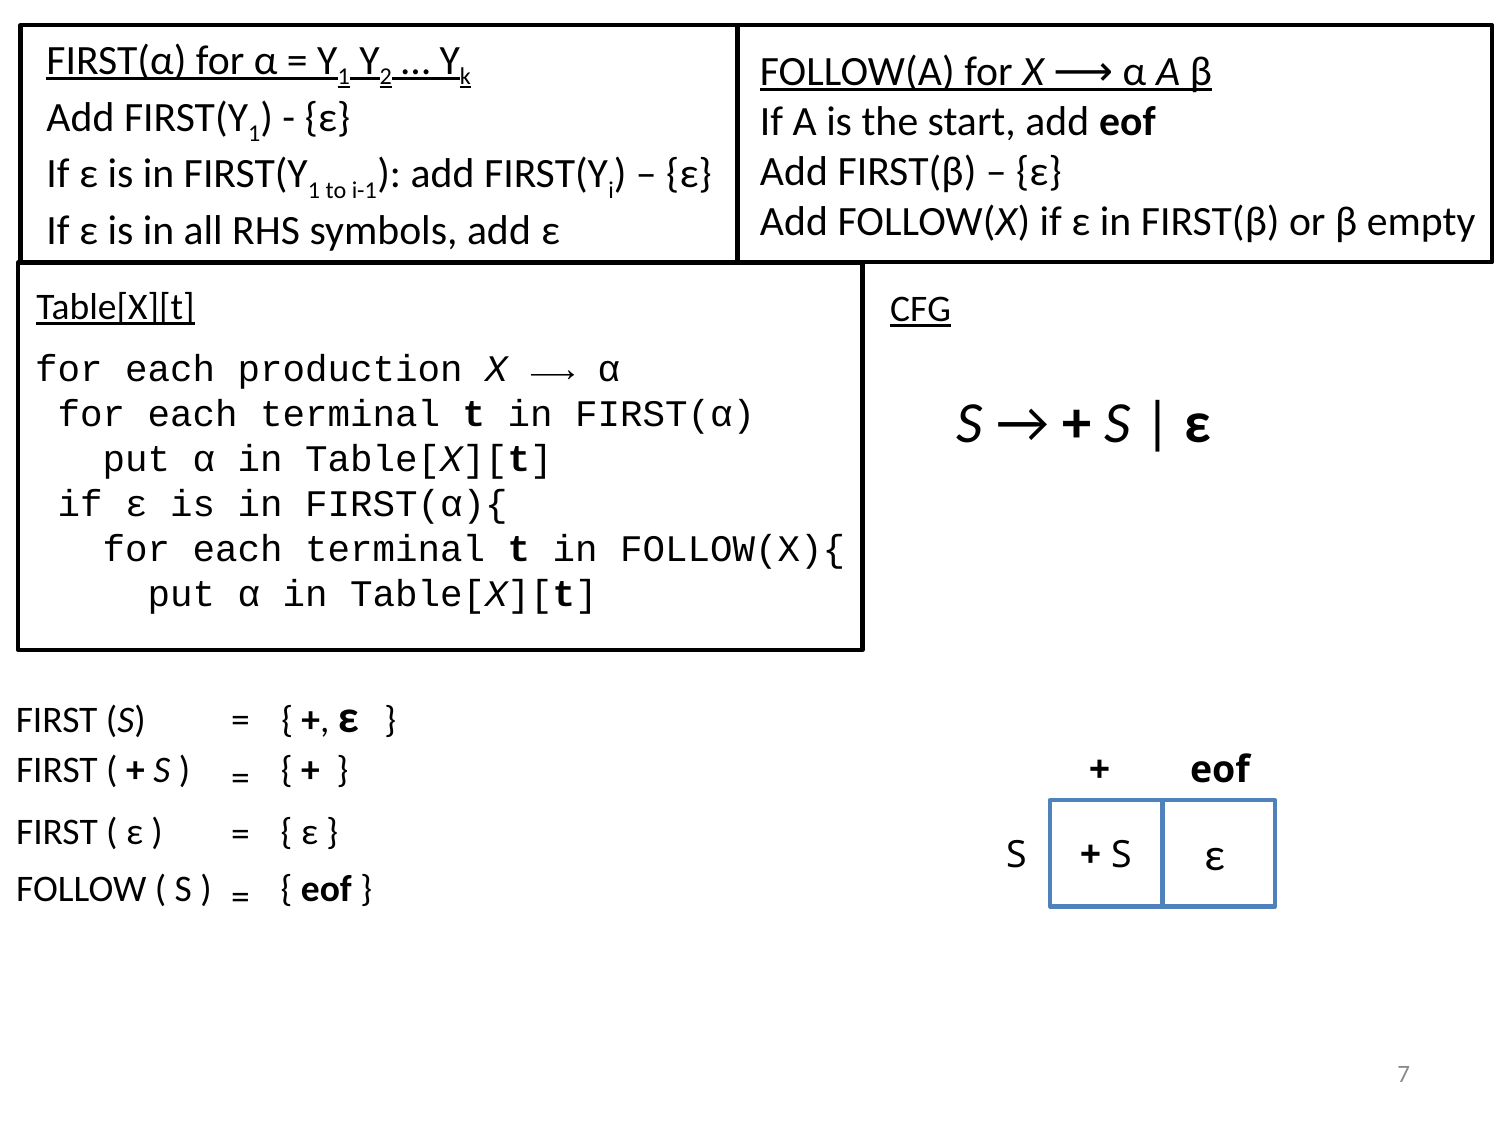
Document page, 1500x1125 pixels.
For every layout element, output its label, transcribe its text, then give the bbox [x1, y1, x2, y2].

slide_number 7 [1074, 1042, 1425, 1103]
text_box = [216, 801, 265, 862]
text_box = [216, 864, 265, 925]
text_box = [216, 687, 265, 745]
text_box FIRST (S) [1, 687, 161, 737]
text_box = [216, 745, 265, 801]
text_box for each production X ⟶ α for each terminal t in FIRST(α) put α in Table[X][t] if ε is in FIRST(α){ for each terminal t in FOLLOW(X){ put α in Table[X][t] [20, 337, 861, 622]
text_box eof [1175, 737, 1265, 798]
text_box [18, 23, 740, 264]
text_box [1048, 798, 1160, 909]
text_box S [991, 822, 1042, 883]
text_box [740, 251, 1494, 264]
text_box [16, 260, 865, 652]
text_box + [1074, 737, 1126, 798]
text_box S → + S | ε [942, 376, 1226, 462]
text_box { + } [265, 737, 372, 798]
text_box { eof } [265, 856, 396, 916]
text_box FOLLOW(A) for X ⟶ α A β If A is the start, add eof Add FIRST(β) – {ε} Add FOLLOW(X) if ε in FIRST(β) or β empty [888, 36, 1500, 251]
text_box ε [1189, 816, 1240, 887]
text_box FIRST(α) for α = Y1 Y2 … Yk Add FIRST(Y1) - {ε} If ε is in FIRST(Y1 to i-1): add FIRST(Yi) – {ε} If ε is in all RHS symbols, add ε [31, 25, 888, 261]
text_box CFG [875, 276, 966, 337]
text_box { ε } [265, 799, 362, 856]
text_box + S [1065, 822, 1147, 883]
text_box [1160, 798, 1277, 909]
text_box FOLLOW ( S ) [1, 856, 227, 916]
text_box FIRST ( ε ) [1, 799, 178, 856]
text_box Table[X][t] [21, 274, 210, 335]
text_box FIRST ( + S ) [1, 737, 206, 798]
text_box [740, 23, 1494, 36]
text_box { +, ε } [266, 679, 420, 749]
